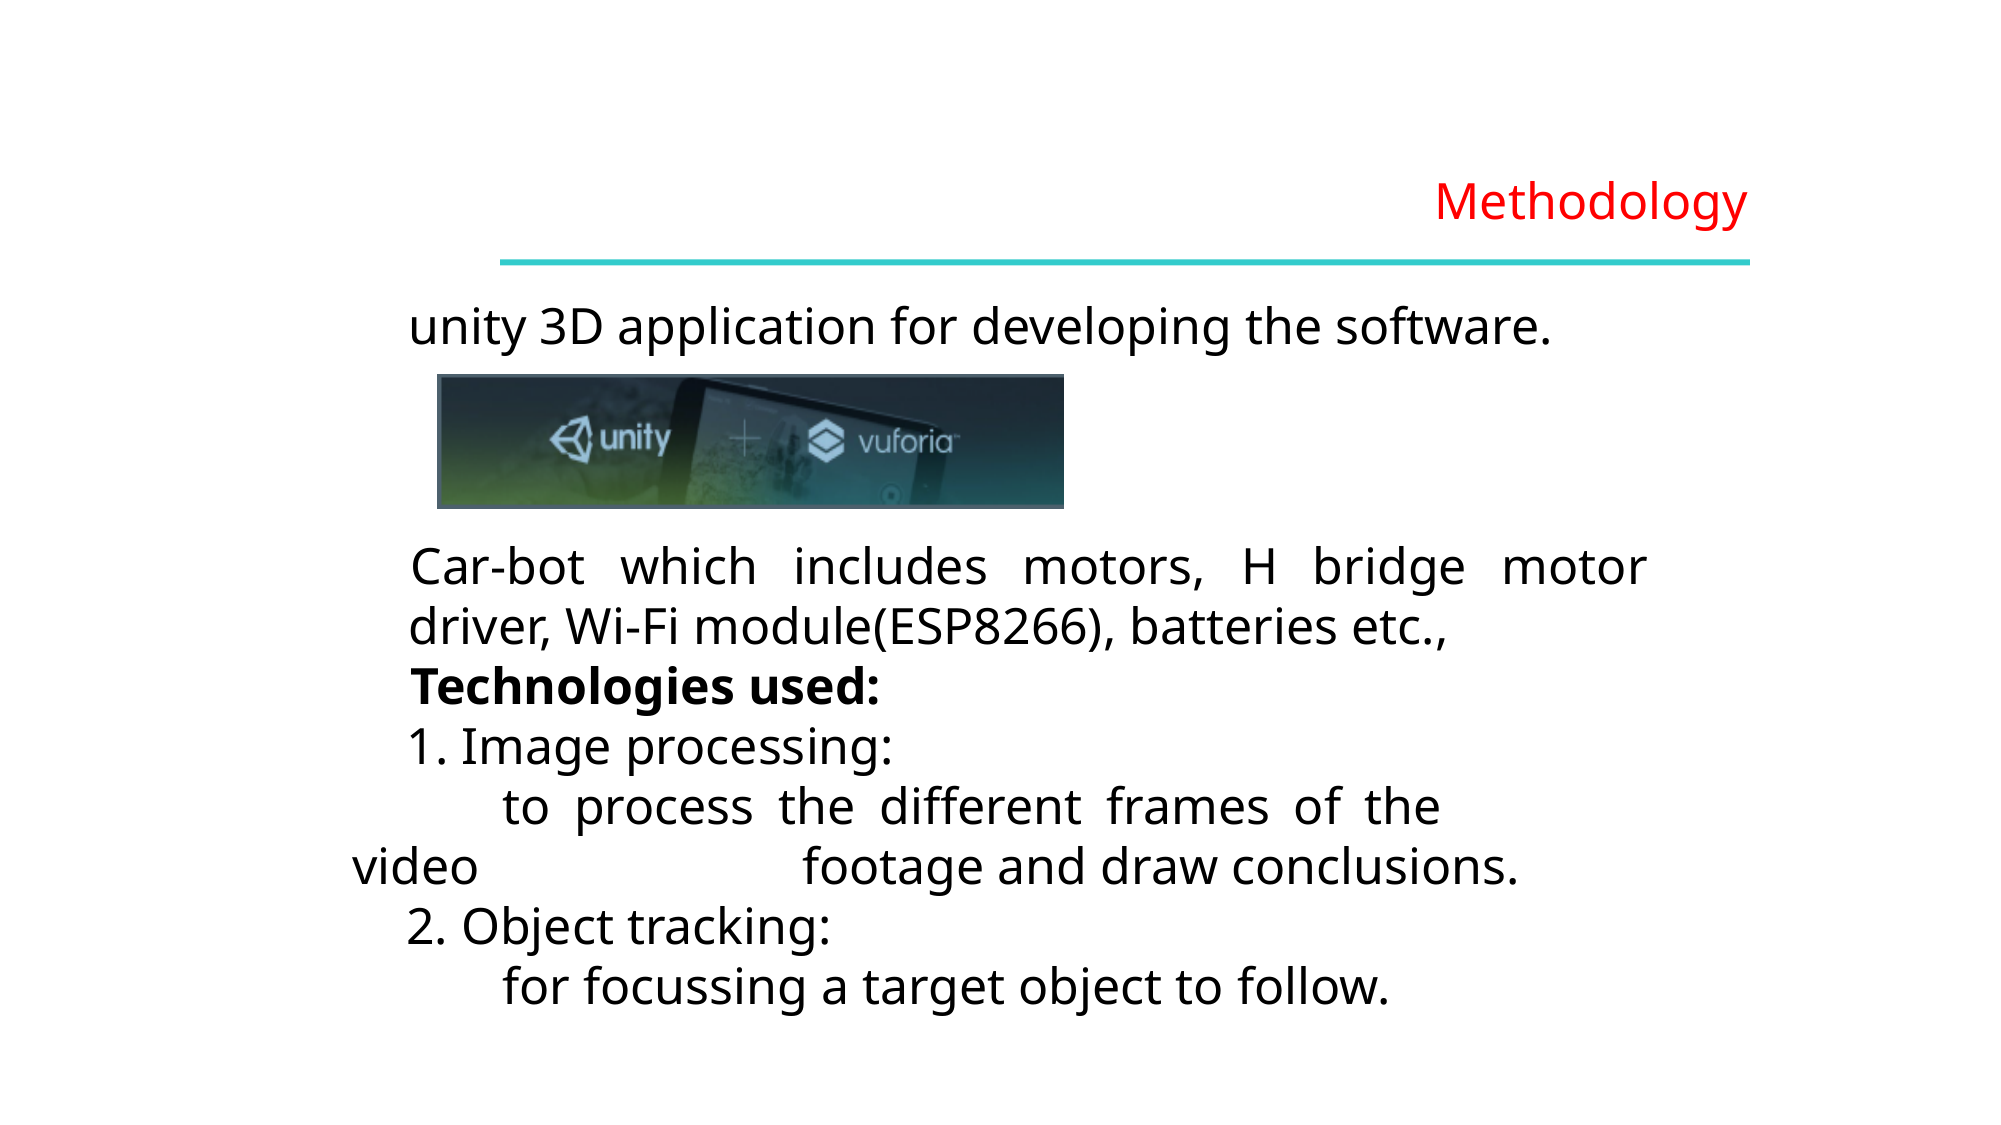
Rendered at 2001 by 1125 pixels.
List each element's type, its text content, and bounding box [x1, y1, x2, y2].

text_box Methodology [474, 162, 1763, 238]
text_box [500, 259, 1750, 266]
picture [437, 374, 1064, 509]
text_box unity 3D application for developing the software. Car-bot which includes motors, H bridge motor driver, Wi-Fi module(ESP8266), batteries etc., Technologies used: 1. Image processing: to process the different frames of the video footage and draw conclusions. 2. Object tracking: for focussing a target object to follow. [337, 287, 1663, 1092]
